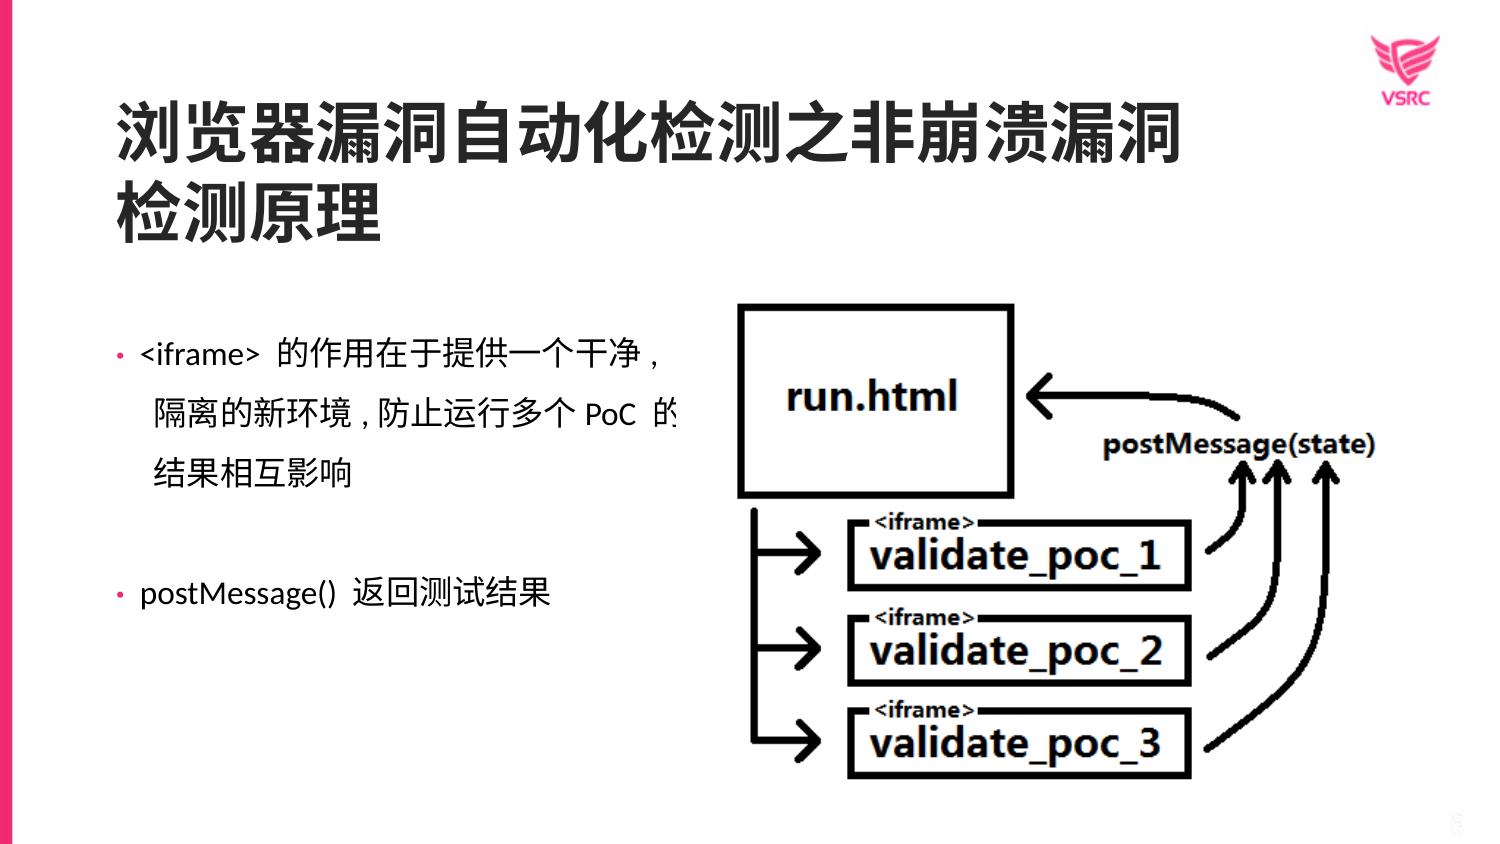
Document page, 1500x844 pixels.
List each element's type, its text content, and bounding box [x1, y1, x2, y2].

text_box 浏览器漏洞自动化检测之非崩溃漏洞检测原理 [100, 83, 1211, 259]
text_box · <iframe> 的作用在于提供一个干净, 隔离的新环境,防止运行多个PoC 的 结果相互影响 · postMessage() 返回测试结果 [100, 304, 670, 619]
picture [0, 0, 1500, 844]
